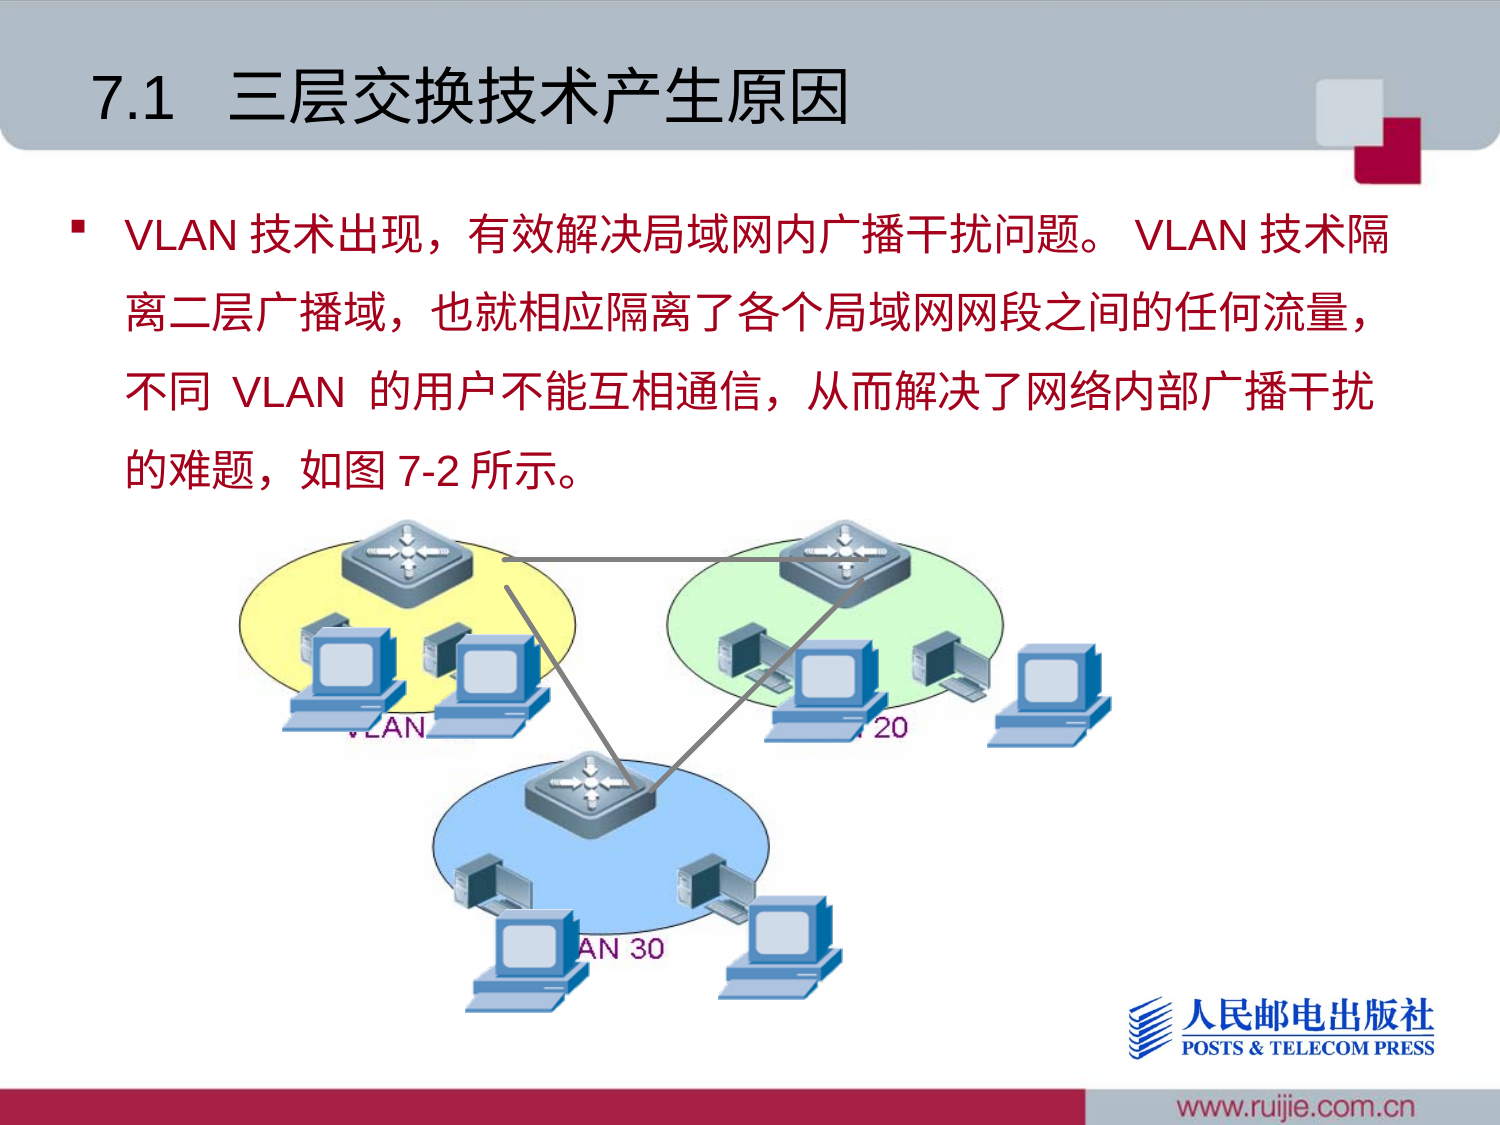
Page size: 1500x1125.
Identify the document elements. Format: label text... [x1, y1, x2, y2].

list VLAN技术出现，有效解决局域网内广播干扰问题。VLAN技术隔离二层广播域，也就相应隔离了各个局域网网段之间的任何流量，不同 VLAN 的用户不能互相通信，从而解决了网络内部广播干扰的难题，如图7-2所示。 [52, 172, 1414, 540]
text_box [234, 515, 1127, 1044]
picture [0, 1, 1500, 1125]
title 7.1 三层交换技术产生原因 [74, 30, 1306, 159]
